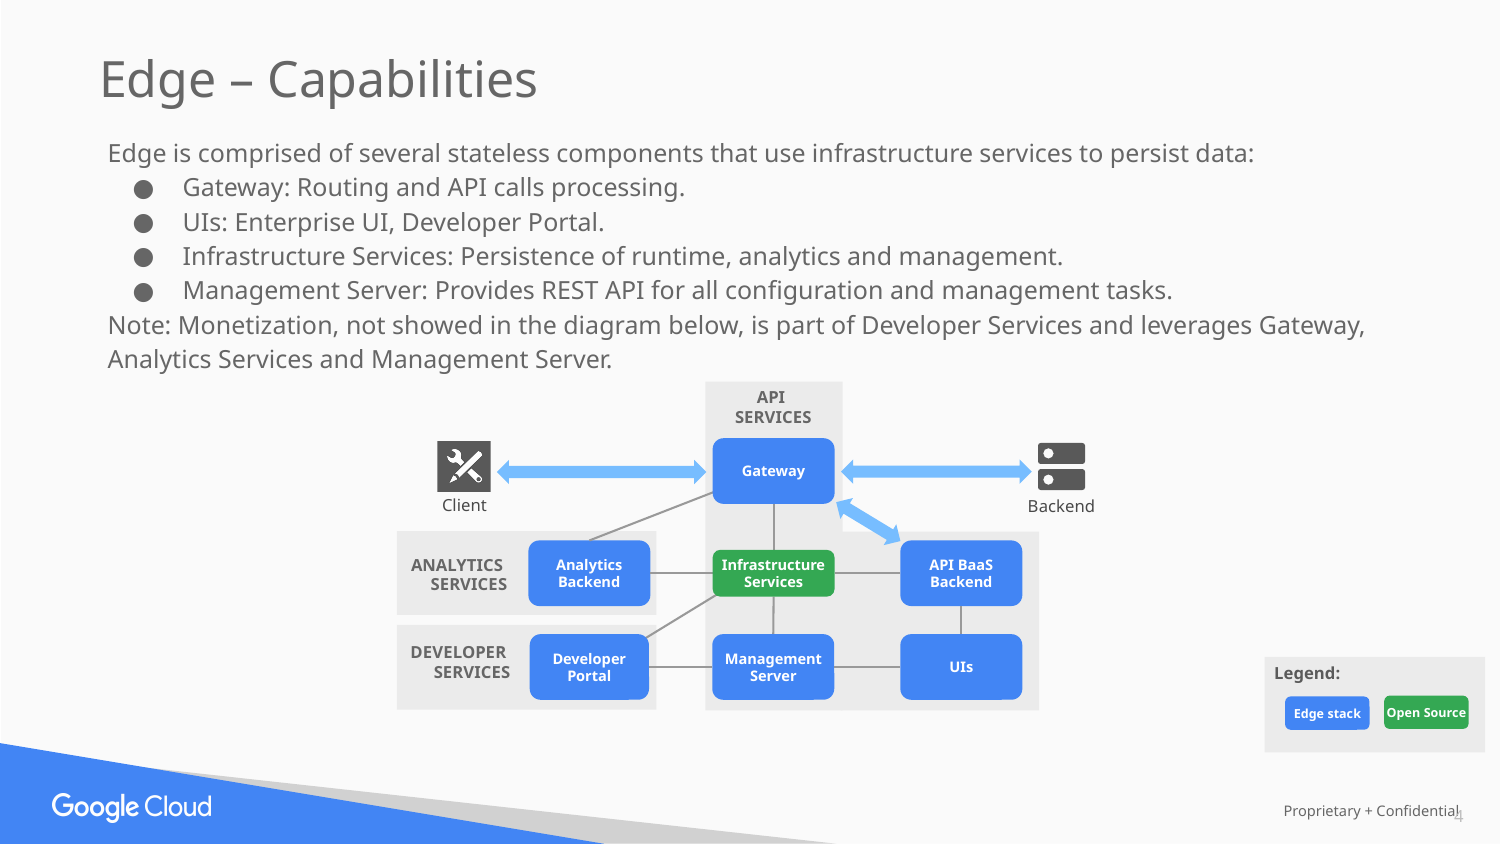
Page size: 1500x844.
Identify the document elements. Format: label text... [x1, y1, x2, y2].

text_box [1262, 656, 1486, 753]
text_box Edge – Capabilities [84, 32, 1416, 156]
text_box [392, 380, 1110, 711]
picture [52, 793, 211, 823]
text_box ‹#› [1399, 794, 1475, 840]
text_box Edge is comprised of several stateless components that use infrastructure services to persist data: Gateway: Routing and API calls processing. UIs: Enterprise UI, Developer Portal. Infrastructure Services: Persistence of runtime, analytics and management. Management Server: Provides REST API for all configuration and management tasks. Note: Monetization, not showed in the diagram below, is part of Developer Services and leverages Gateway, Analytics Services and Management Server. [92, 117, 1441, 357]
